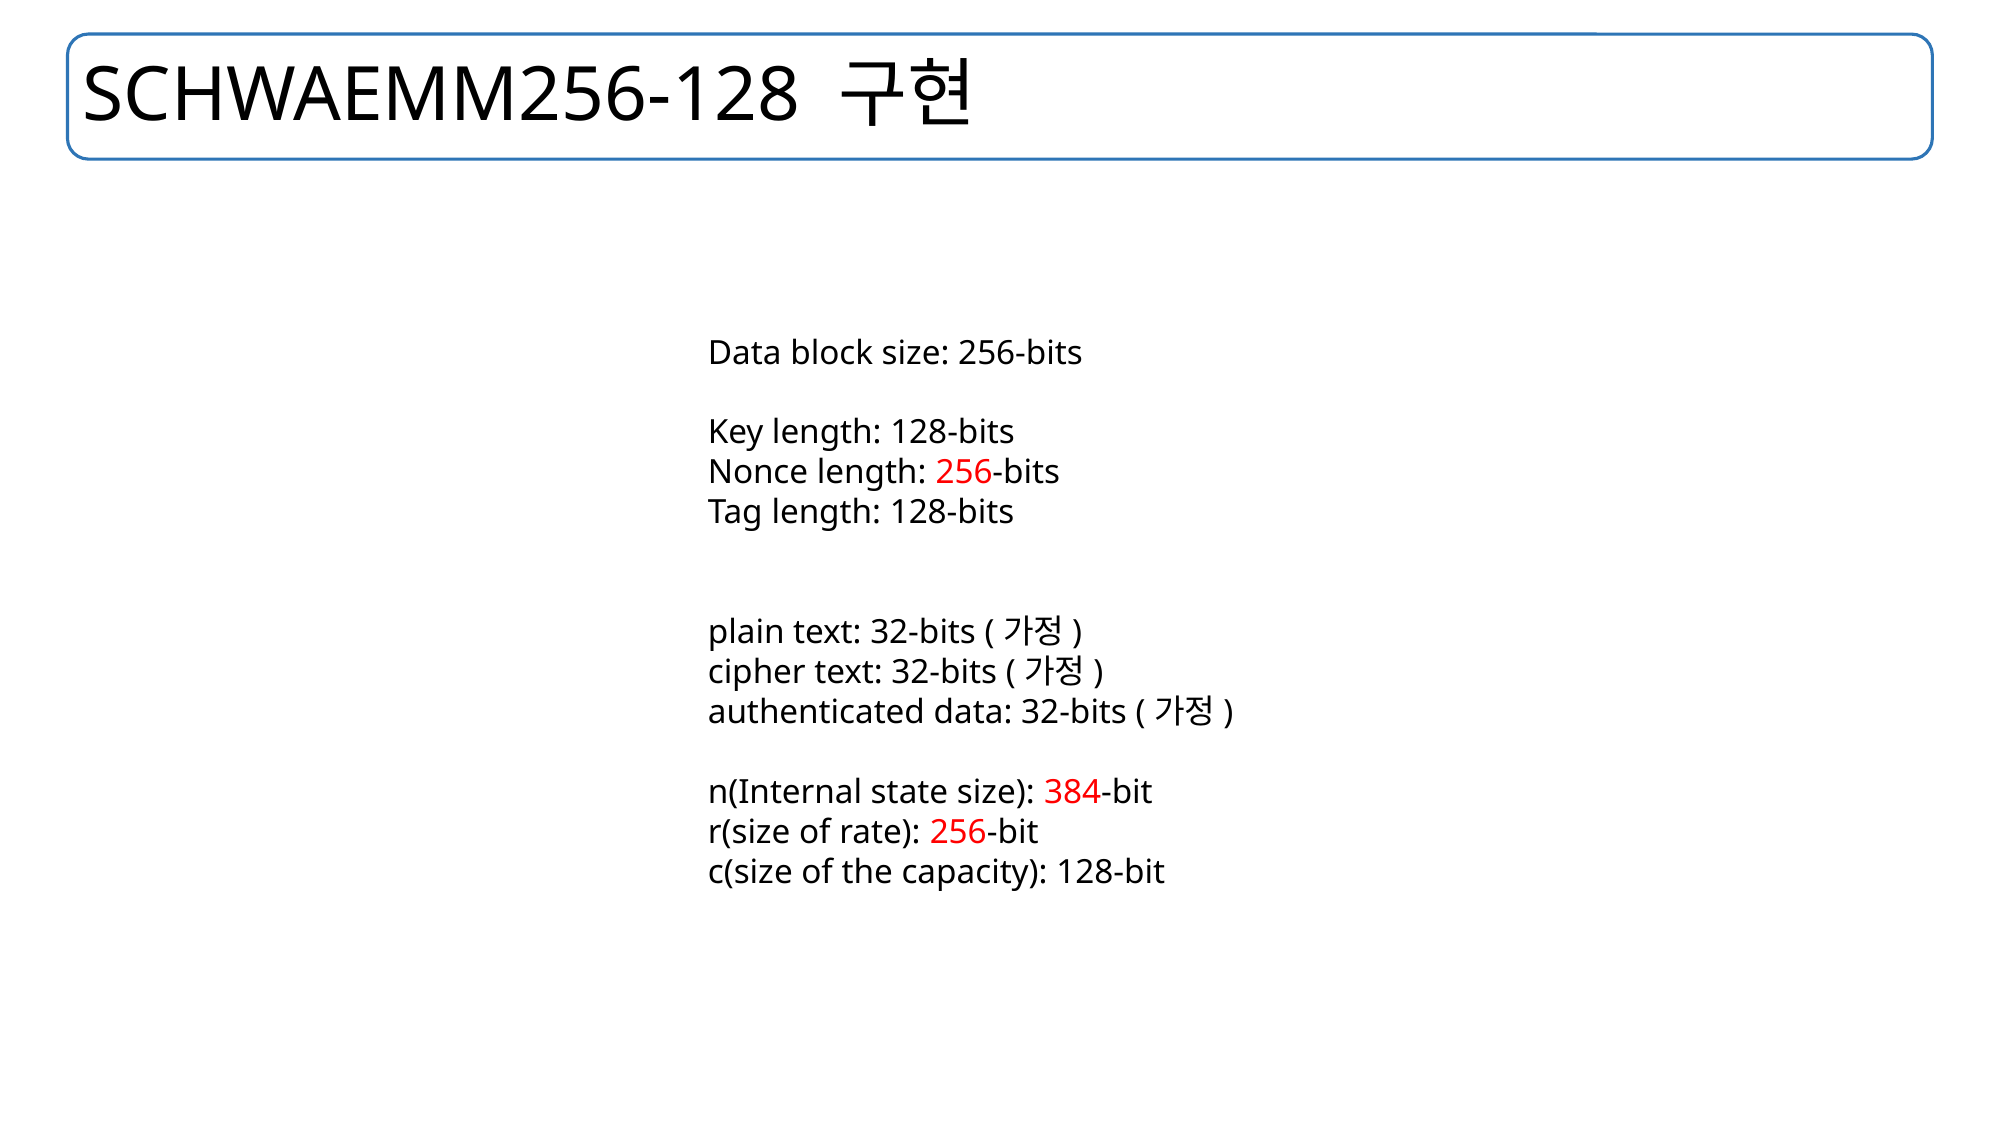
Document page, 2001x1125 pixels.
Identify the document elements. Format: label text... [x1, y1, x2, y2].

text_box Data block size: 256-bits Key length: 128-bits Nonce length: 256-bits Tag length: 128-bits plain text: 32-bits (가정) cipher text: 32-bits (가정) authenticated data: 32-bits (가정) n(Internal state size): 384-bit r(size of rate): 256-bit c(size of the capacity): 128-bit [693, 323, 1257, 898]
title SCHWAEMM256-128 구현 [67, 34, 1933, 160]
